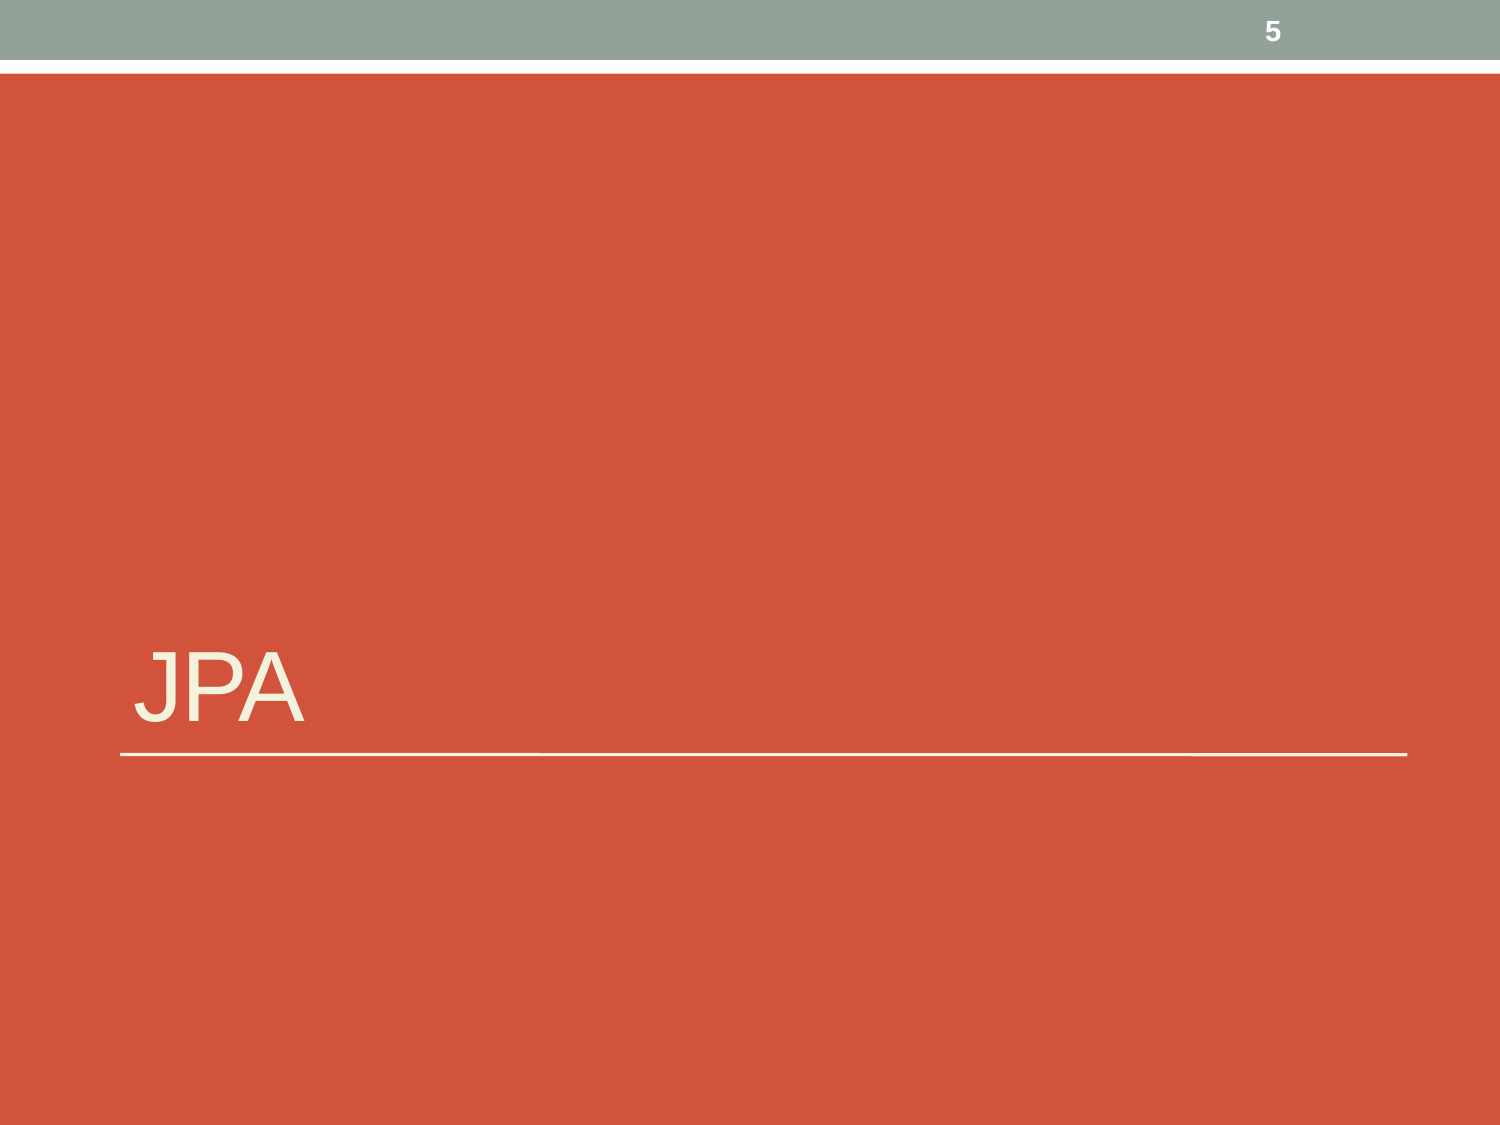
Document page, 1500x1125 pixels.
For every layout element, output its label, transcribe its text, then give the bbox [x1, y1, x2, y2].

slide_number 5 [1250, 3, 1425, 57]
title JPA [118, 387, 1394, 749]
